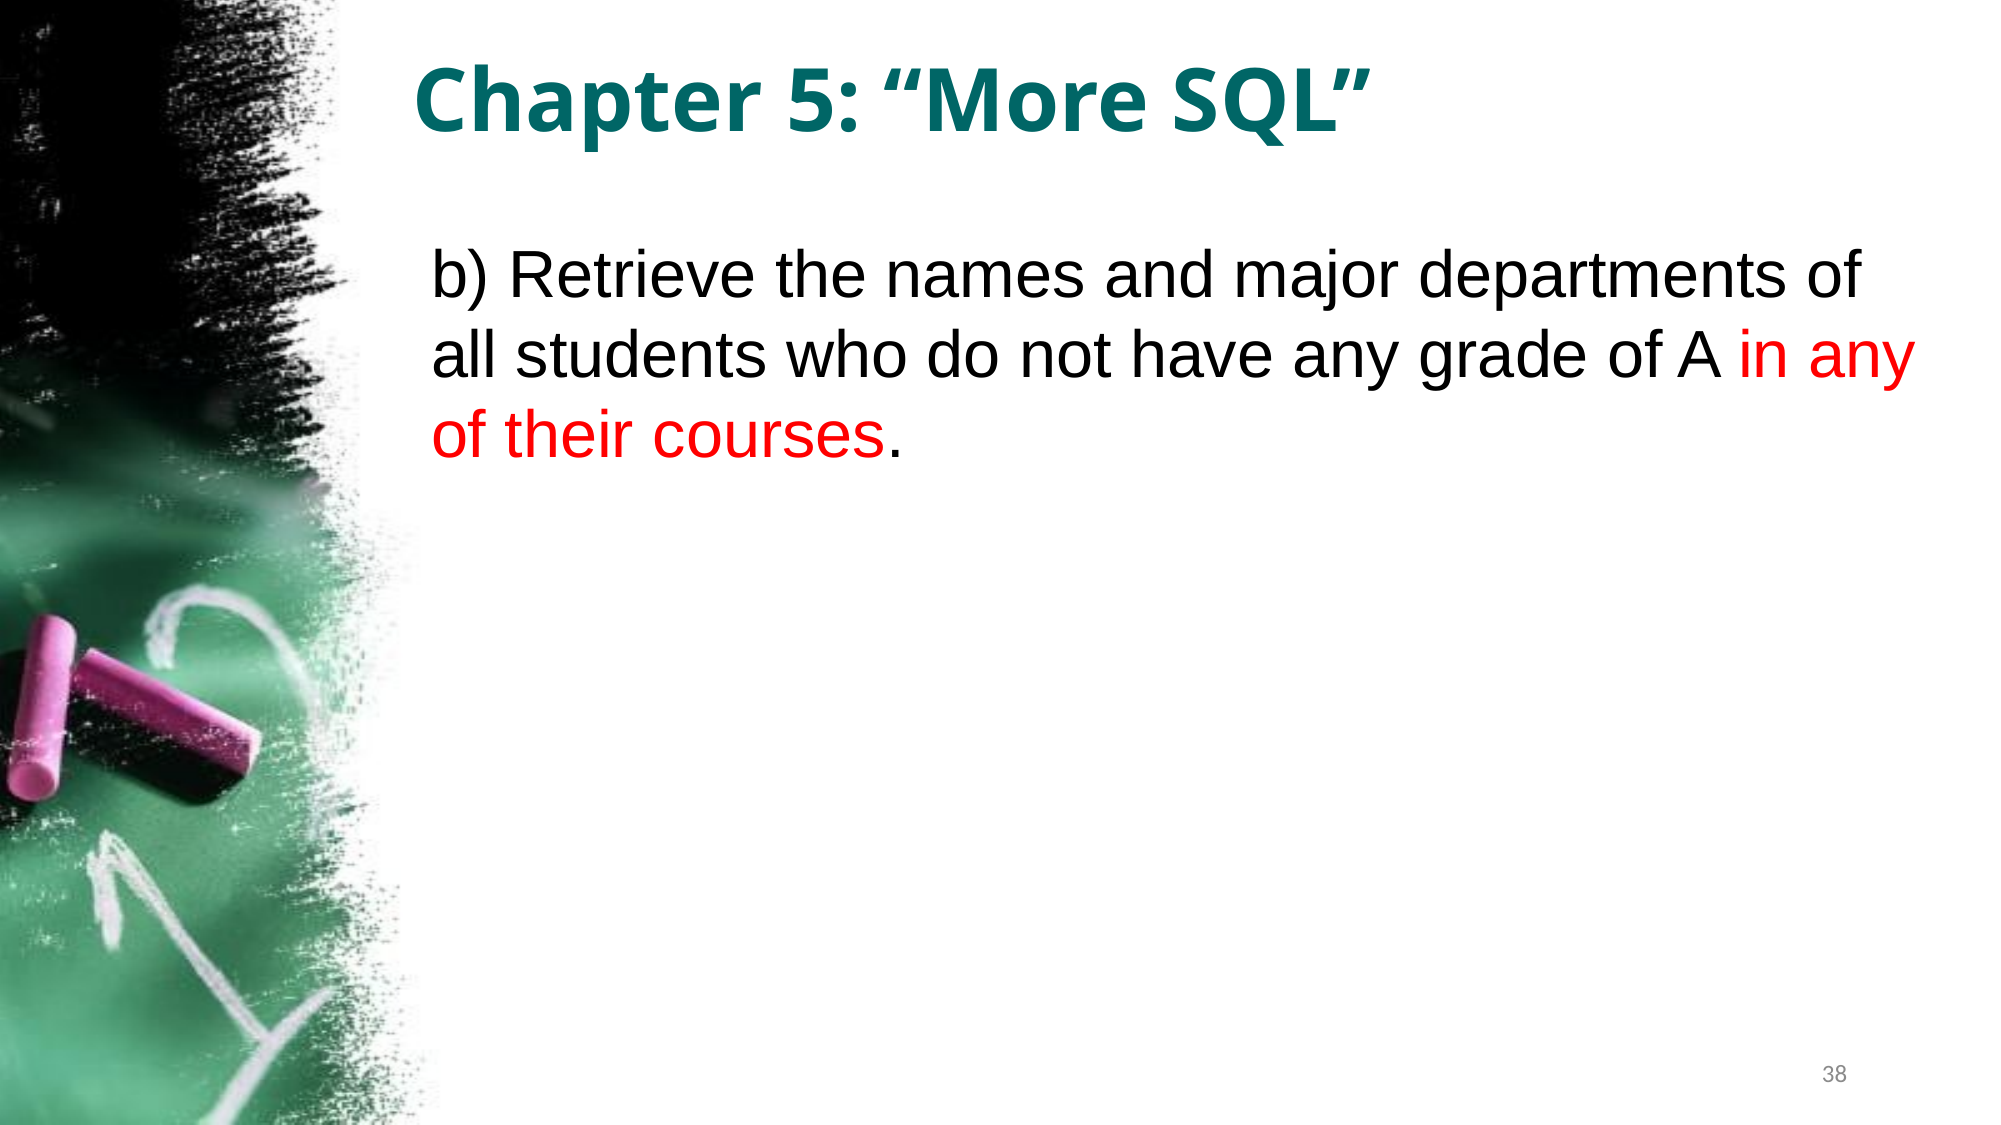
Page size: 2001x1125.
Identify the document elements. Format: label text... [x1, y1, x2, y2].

text_box Chapter 5: “More SQL” [397, 36, 1410, 157]
slide_number 38 [1412, 1042, 1863, 1103]
text_box b) Retrieve the names and major departments of all students who do not have any grade of A in any of their courses. [416, 223, 1933, 478]
picture [0, 0, 2001, 1125]
